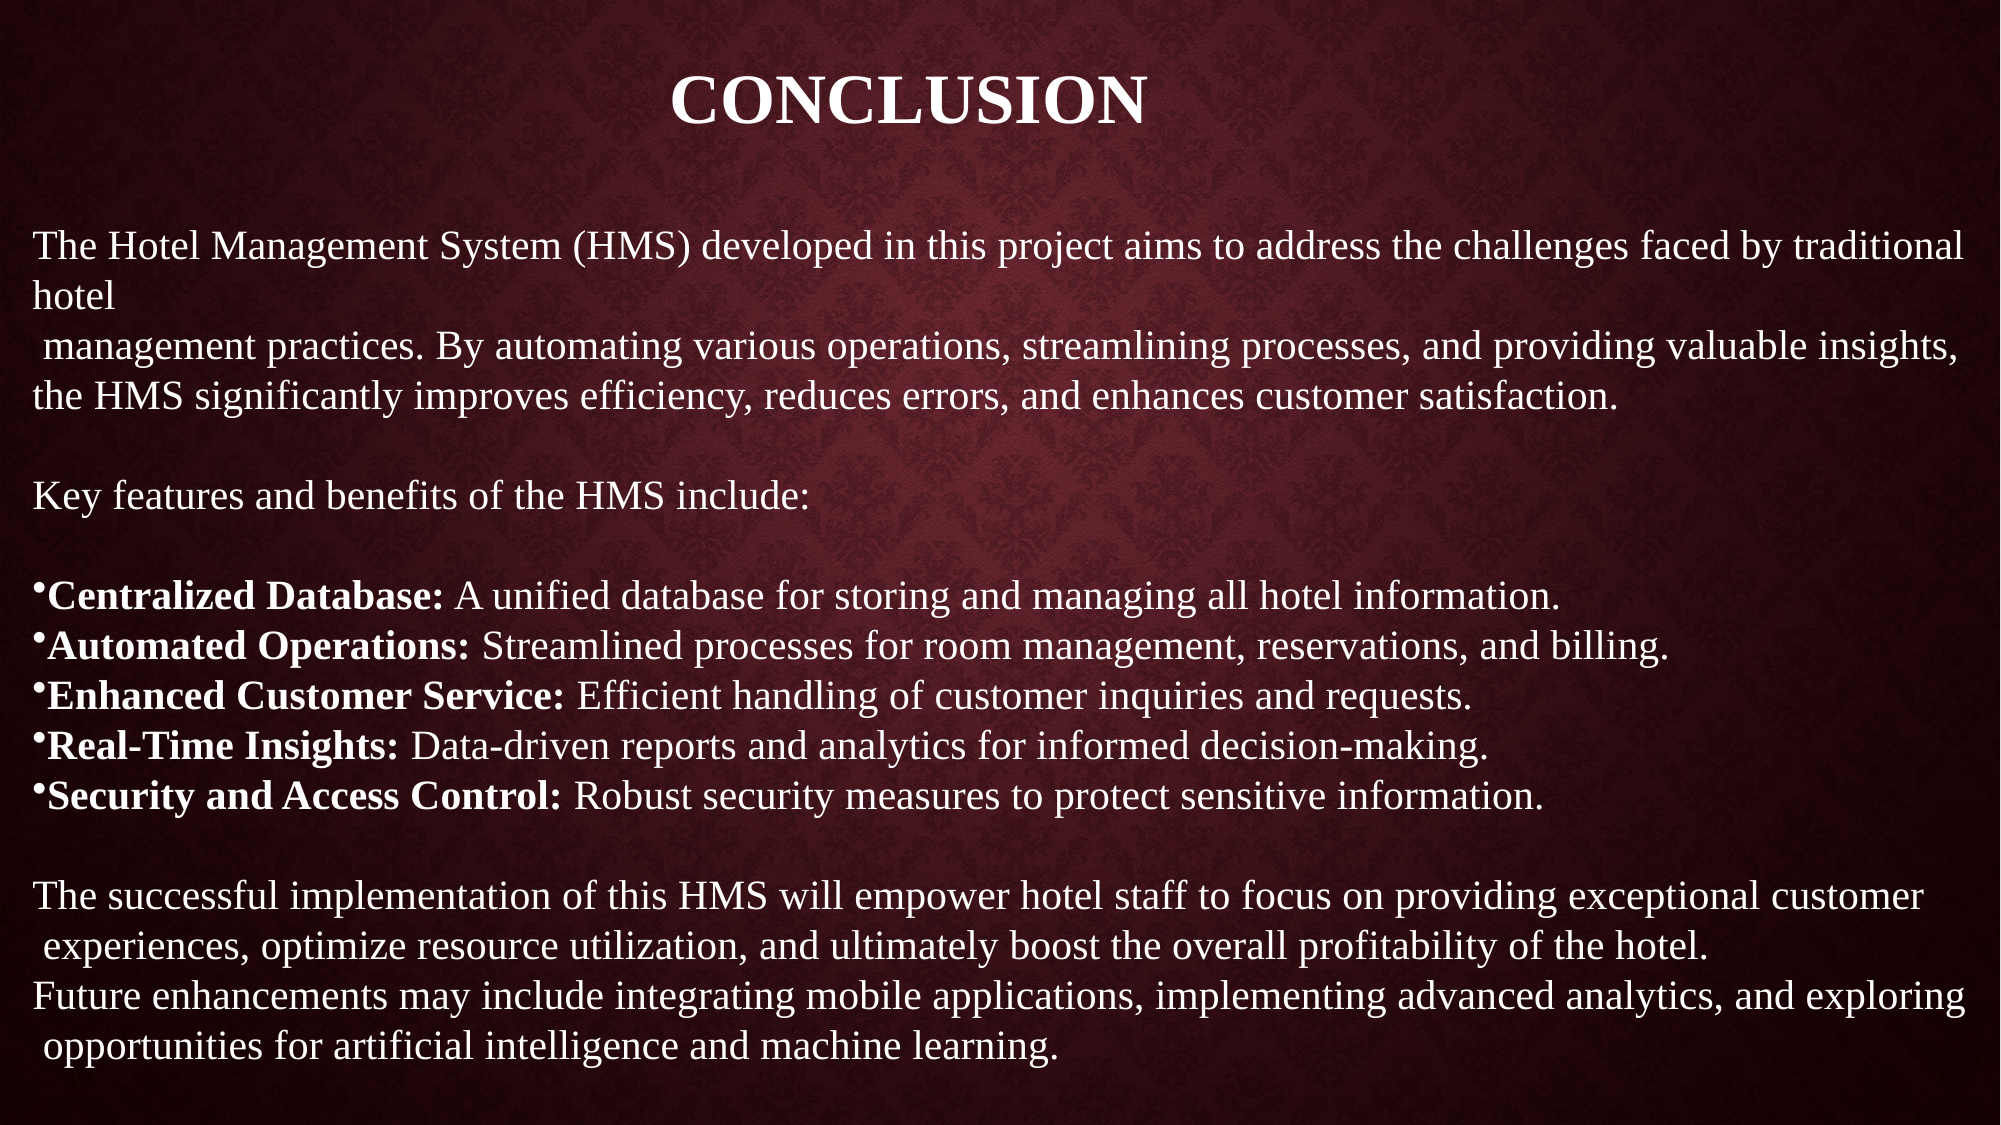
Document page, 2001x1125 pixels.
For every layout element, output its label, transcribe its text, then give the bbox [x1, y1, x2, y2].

list The Hotel Management System (HMS) developed in this project aims to address the challenges faced by traditional hotel management practices. By automating various operations, streamlining processes, and providing valuable insights, the HMS significantly improves efficiency, reduces errors, and enhances customer satisfaction. Key features and benefits of the HMS include: Centralized Database: A unified database for storing and managing all hotel information. Automated Operations: Streamlined processes for room management, reservations, and billing. Enhanced Customer Service: Efficient handling of customer inquiries and requests. Real-Time Insights: Data-driven reports and analytics for informed decision-making. Security and Access Control: Robust security measures to protect sensitive information. The successful implementation of this HMS will empower hotel staff to focus on providing exceptional customer experiences, optimize resource utilization, and ultimately boost the overall profitability of the hotel. Future enhancements may include integrating mobile applications, implementing advanced analytics, and exploring opportunities for artificial intelligence and machine learning. [17, 210, 2000, 1121]
title CONCLUSION [60, 22, 1759, 181]
